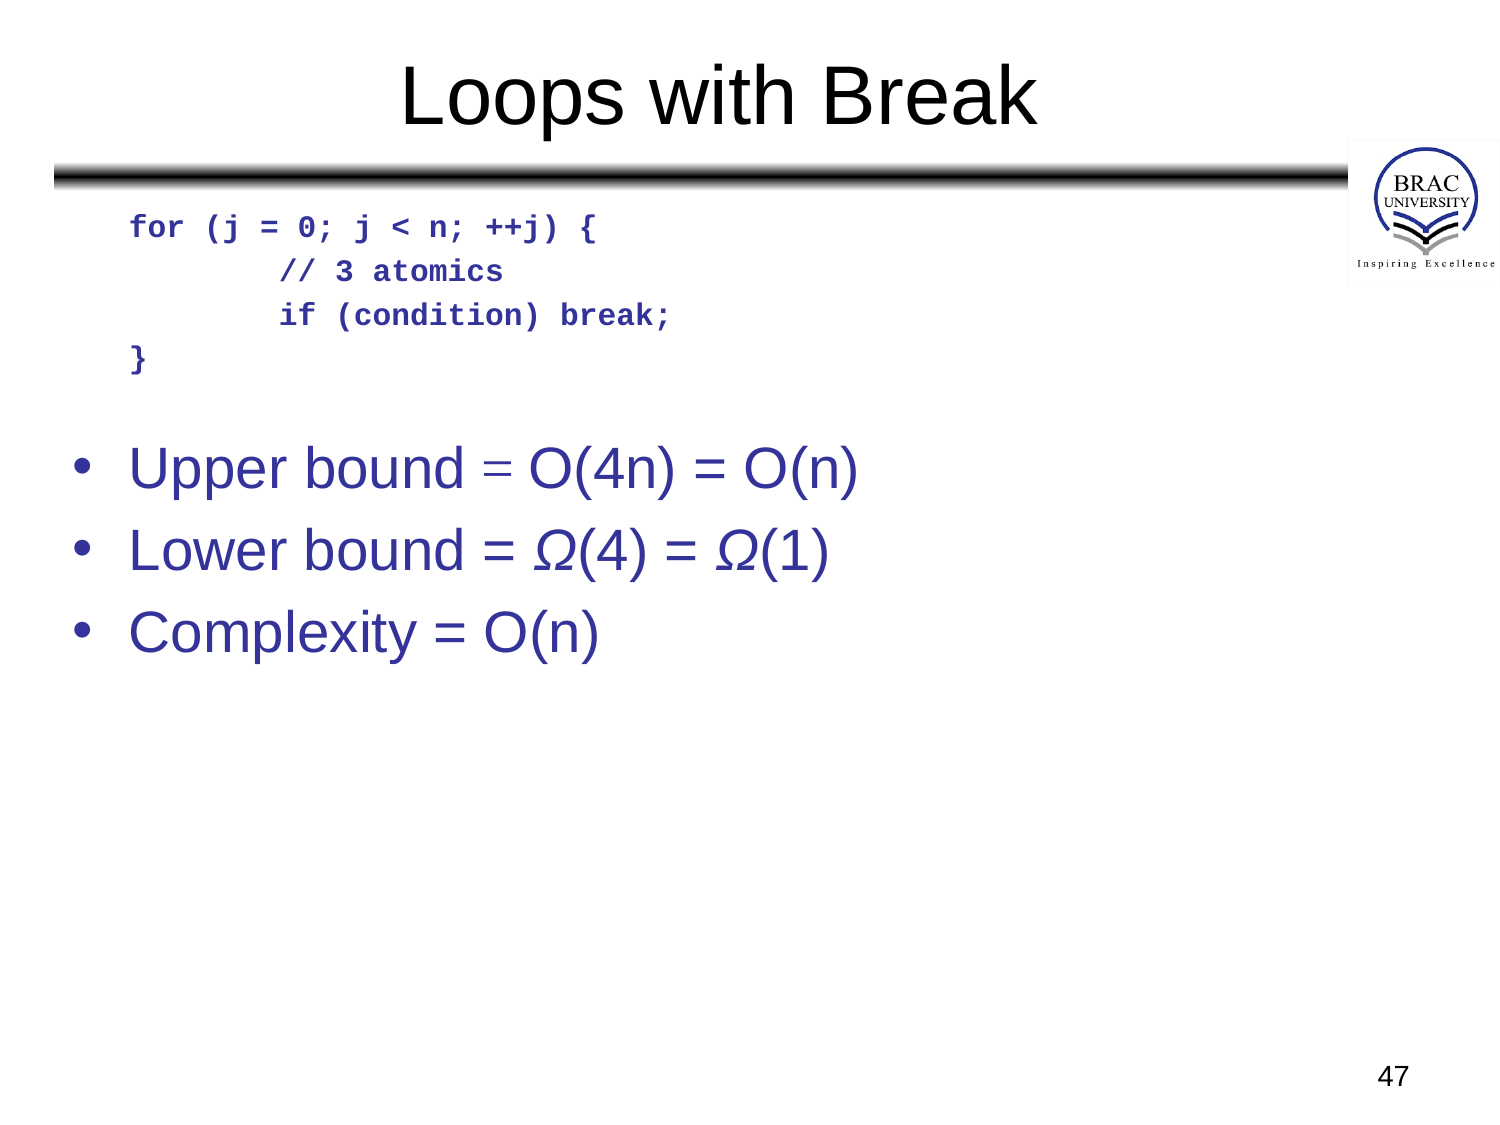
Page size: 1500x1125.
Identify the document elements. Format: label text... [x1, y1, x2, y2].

picture [1348, 140, 1500, 288]
slide_number ‹#› [1074, 1049, 1425, 1103]
title Loops with Break [55, 16, 1406, 166]
list for (j = 0; j < n; ++j) { // 3 atomics if (condition) break; } Upper bound = O(4n) = O(n) Lower bound = Ω(4) = Ω(1) Complexity = O(n) [57, 199, 1408, 1032]
